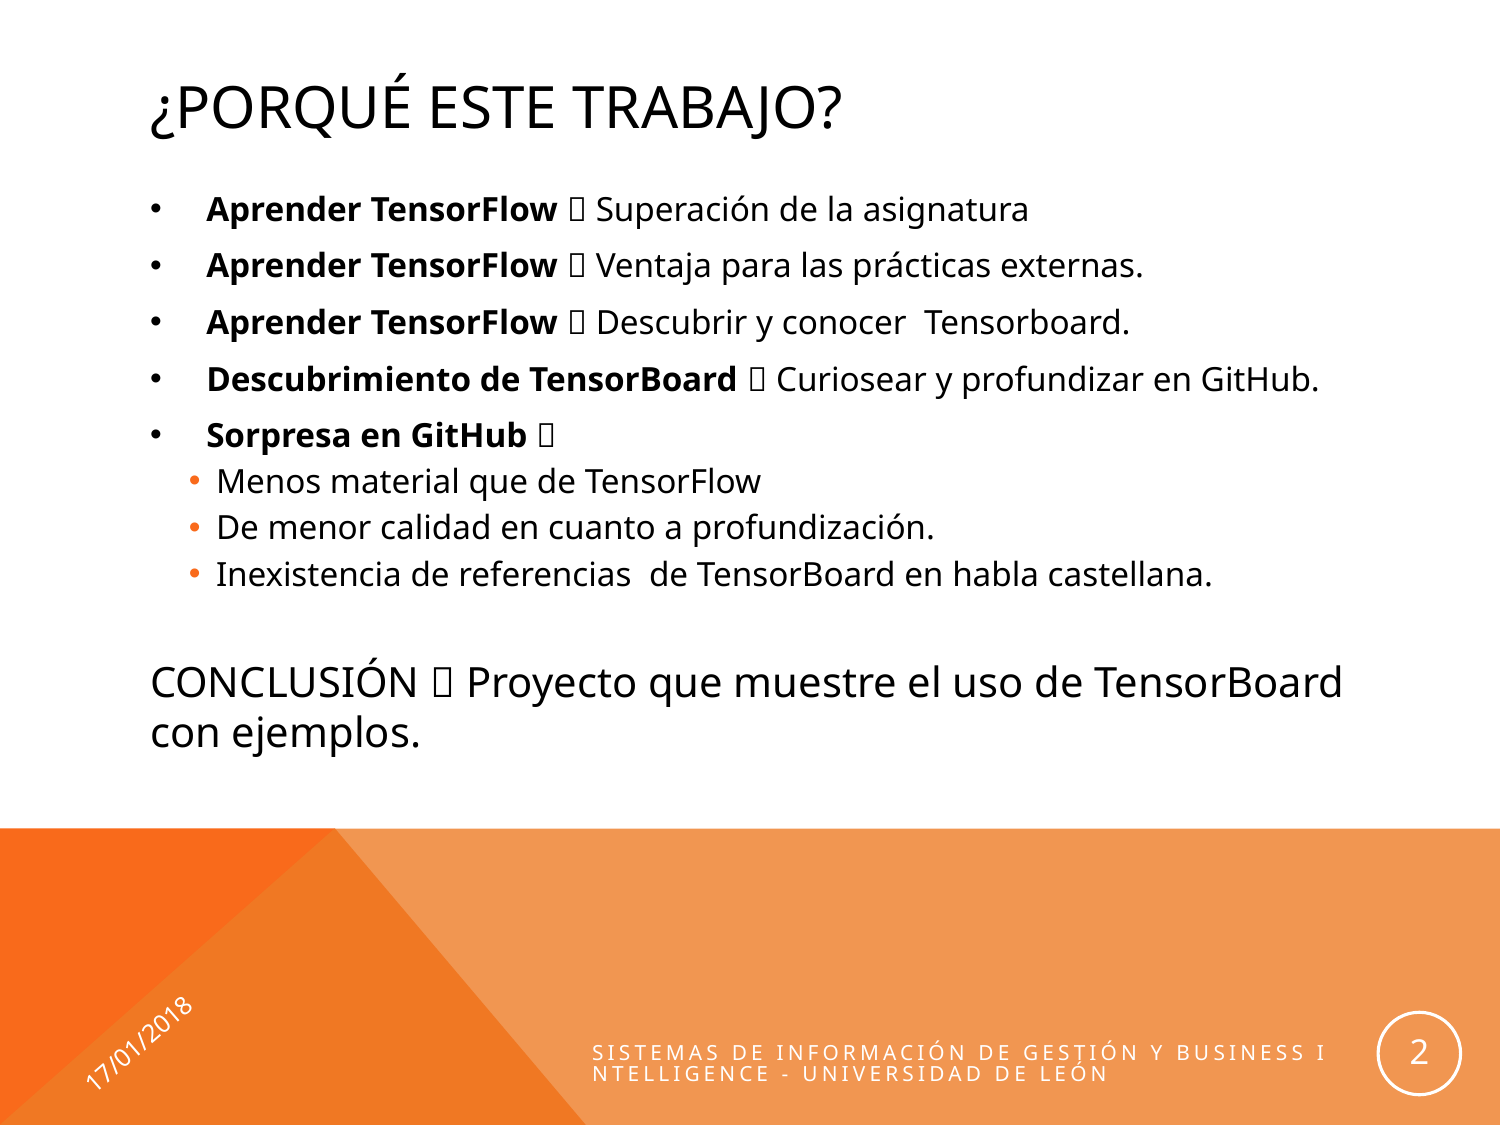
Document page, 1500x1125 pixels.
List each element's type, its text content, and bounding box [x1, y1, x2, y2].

list Aprender TensorFlow  Superación de la asignatura Aprender TensorFlow  Ventaja para las prácticas externas. Aprender TensorFlow  Descubrir y conocer Tensorboard. Descubrimiento de TensorBoard  Curiosear y profundizar en GitHub. Sorpresa en GitHub  Menos material que de TensorFlow De menor calidad en cuanto a profundización. Inexistencia de referencias de TensorBoard en habla castellana. CONCLUSIÓN  Proyecto que muestre el uso de TensorBoard con ejemplos. [135, 180, 1369, 768]
slide_number 2 [1376, 1010, 1463, 1097]
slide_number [65, 849, 357, 1109]
title ¿Porqué este trabajo? [135, 60, 1369, 150]
footer Sistemas de Información de Gestión y Business Intelligence - Universidad de León [577, 1031, 1352, 1076]
